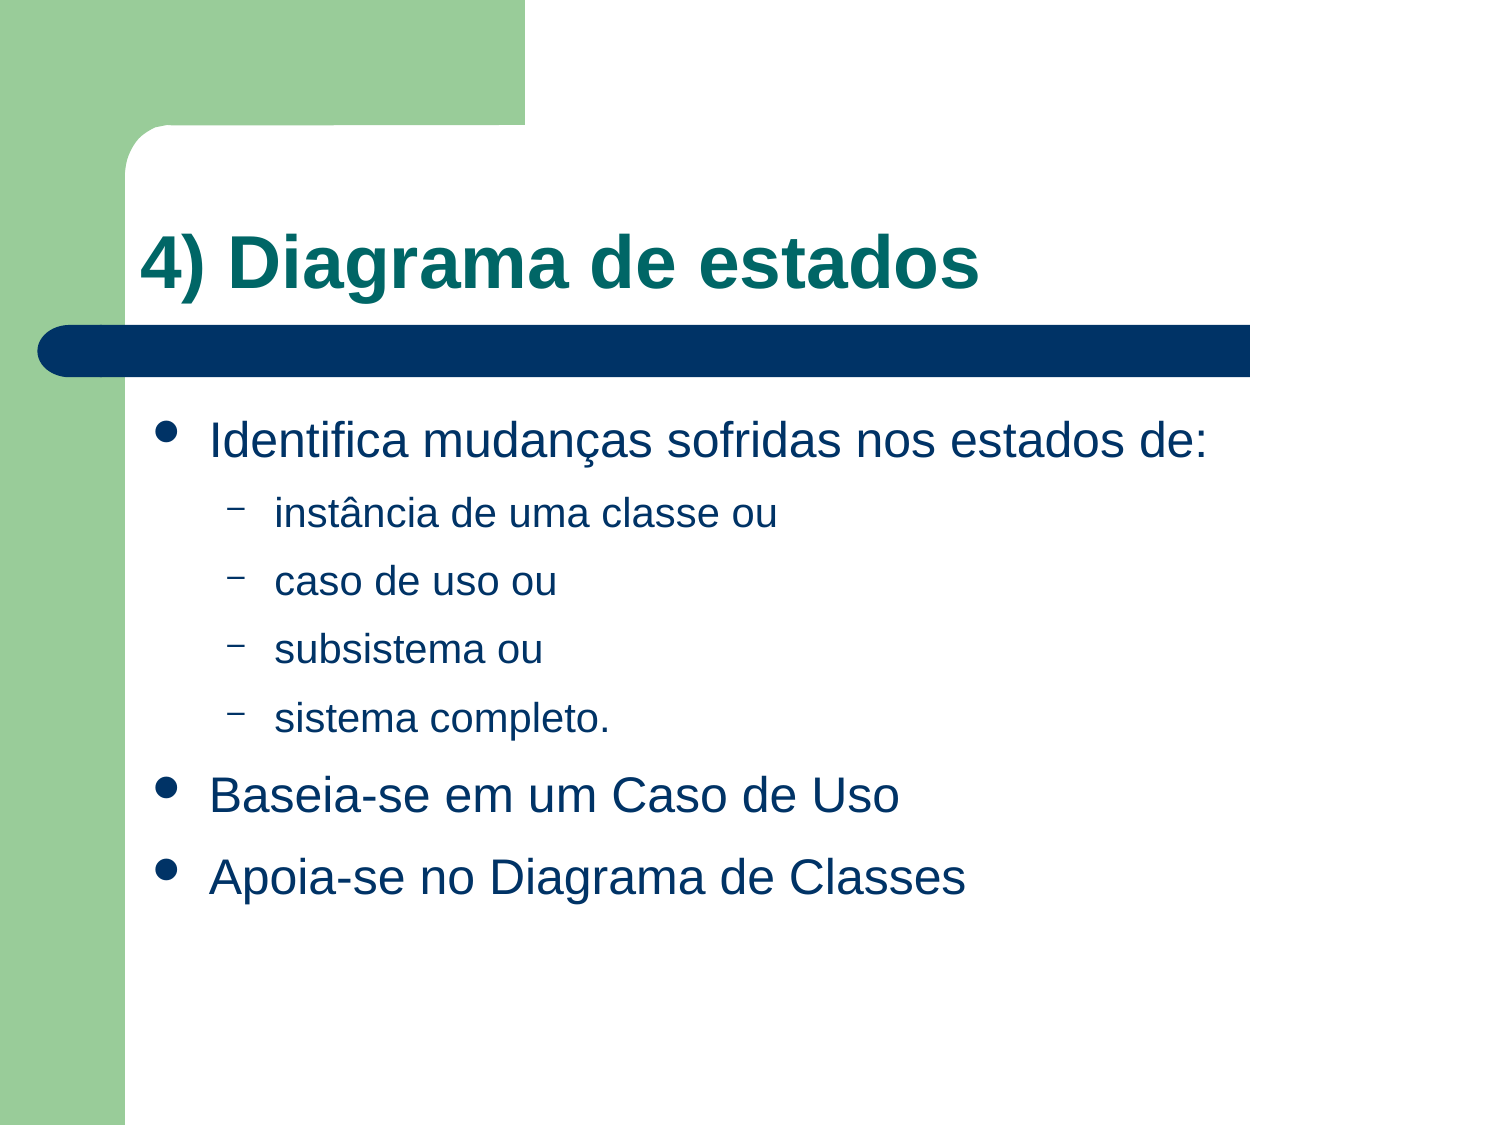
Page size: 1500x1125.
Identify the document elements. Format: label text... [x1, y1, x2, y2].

list Identifica mudanças sofridas nos estados de: instância de uma classe ou caso de uso ou subsistema ou sistema completo. Baseia-se em um Caso de Uso Apoia-se no Diagrama de Classes [137, 387, 1400, 999]
title 4) Diagrama de estados [124, 124, 1426, 313]
